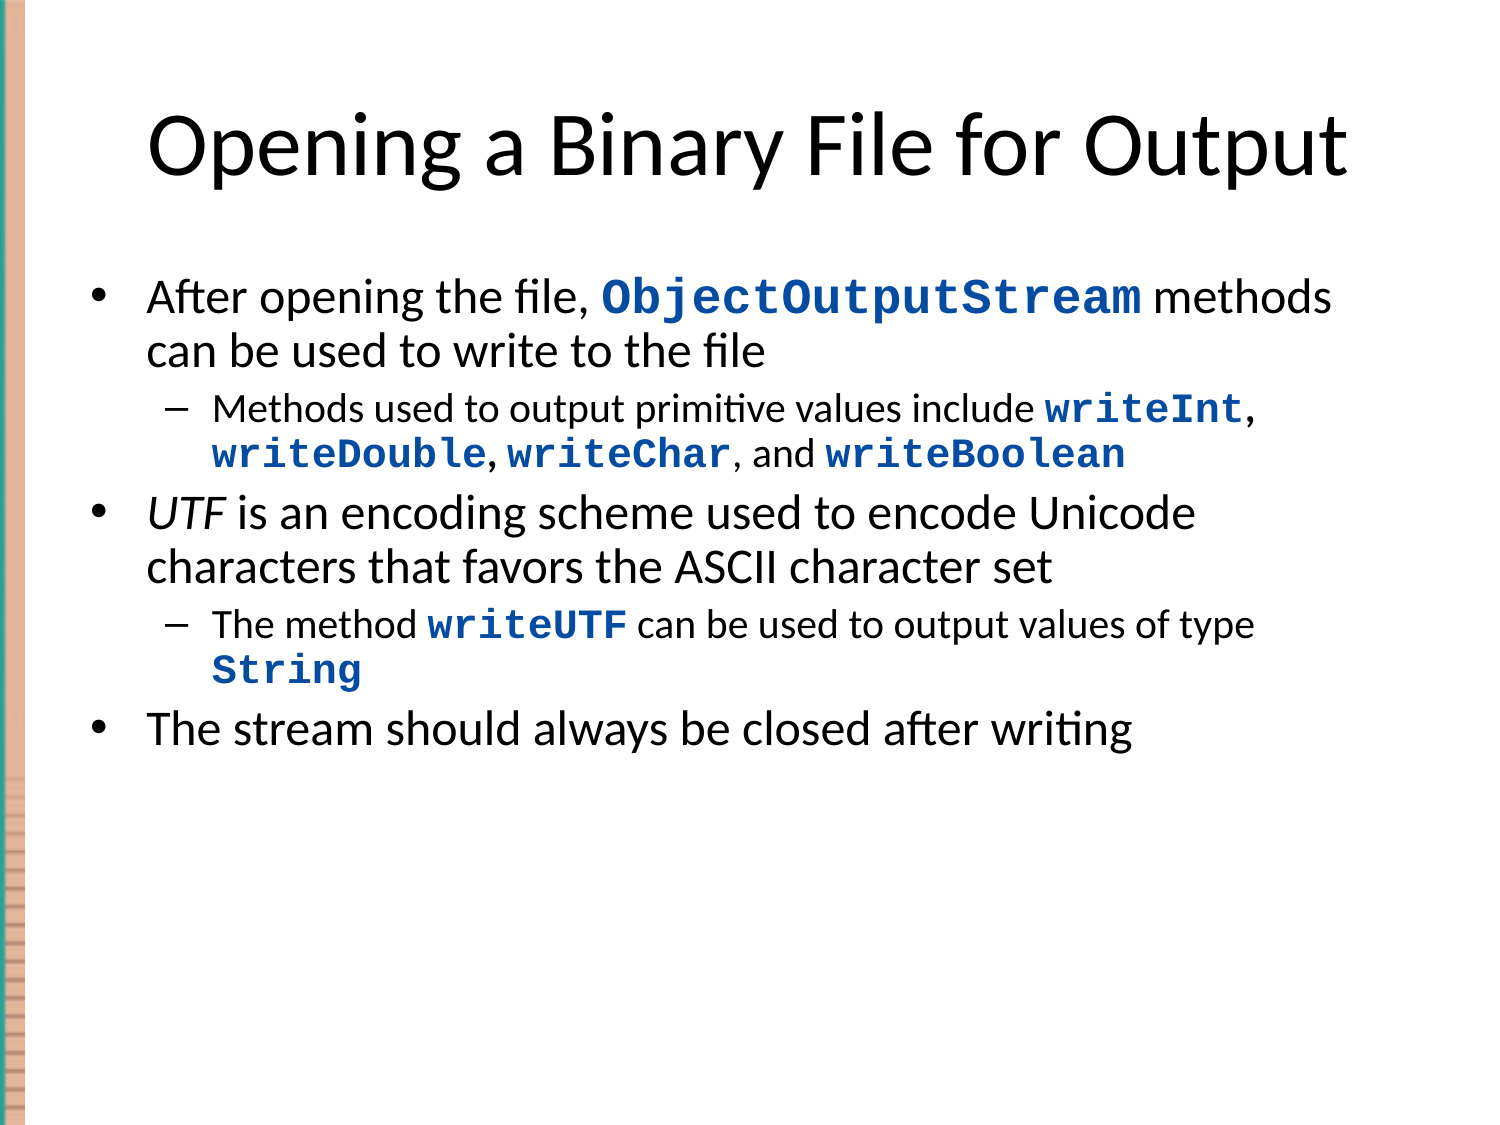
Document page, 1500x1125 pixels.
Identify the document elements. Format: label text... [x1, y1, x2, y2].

title Opening a Binary File for Output [75, 45, 1425, 233]
picture [0, 0, 25, 1125]
list After opening the file, ObjectOutputStream methods can be used to write to the file Methods used to output primitive values include writeInt, writeDouble, writeChar, and writeBoolean UTF is an encoding scheme used to encode Unicode characters that favors the ASCII character set The method writeUTF can be used to output values of type String The stream should always be closed after writing [75, 262, 1425, 1005]
